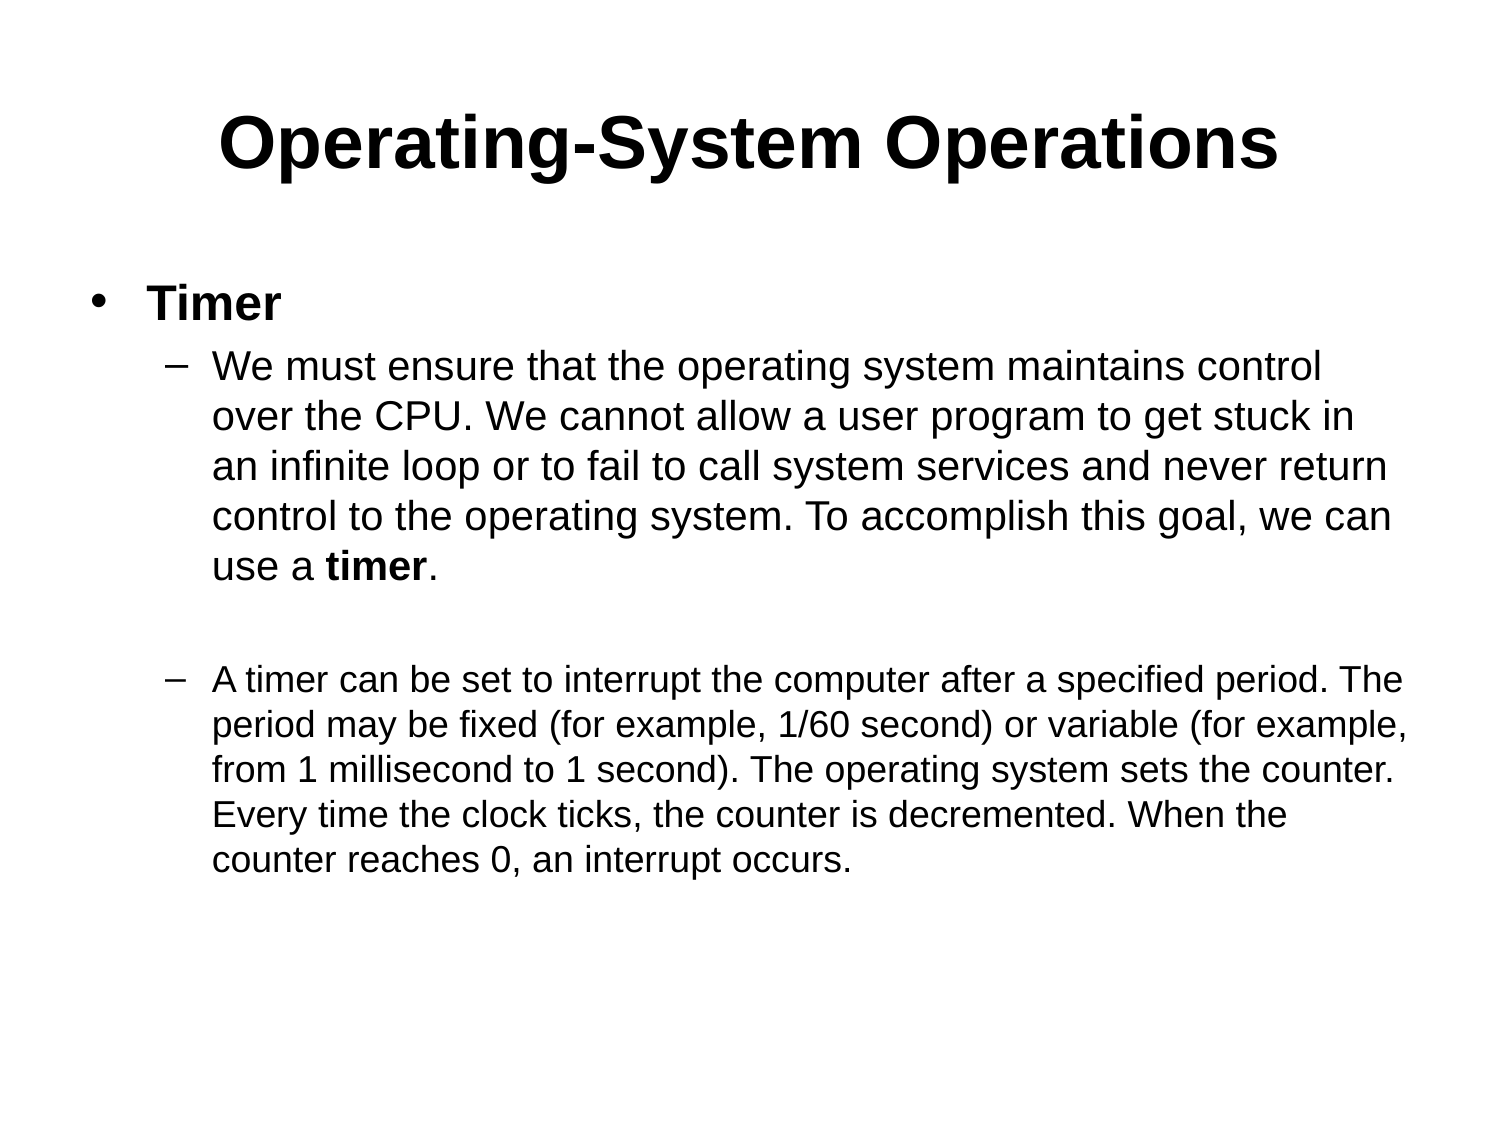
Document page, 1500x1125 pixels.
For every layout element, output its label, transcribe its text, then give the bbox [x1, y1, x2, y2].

title Operating-System Operations [75, 45, 1425, 233]
list Timer We must ensure that the operating system maintains control over the CPU. We cannot allow a user program to get stuck in an infinite loop or to fail to call system services and never return control to the operating system. To accomplish this goal, we can use a timer. A timer can be set to interrupt the computer after a specified period. The period may be fixed (for example, 1/60 second) or variable (for example, from 1 millisecond to 1 second). The operating system sets the counter. Every time the clock ticks, the counter is decremented. When the counter reaches 0, an interrupt occurs. [75, 262, 1425, 1005]
